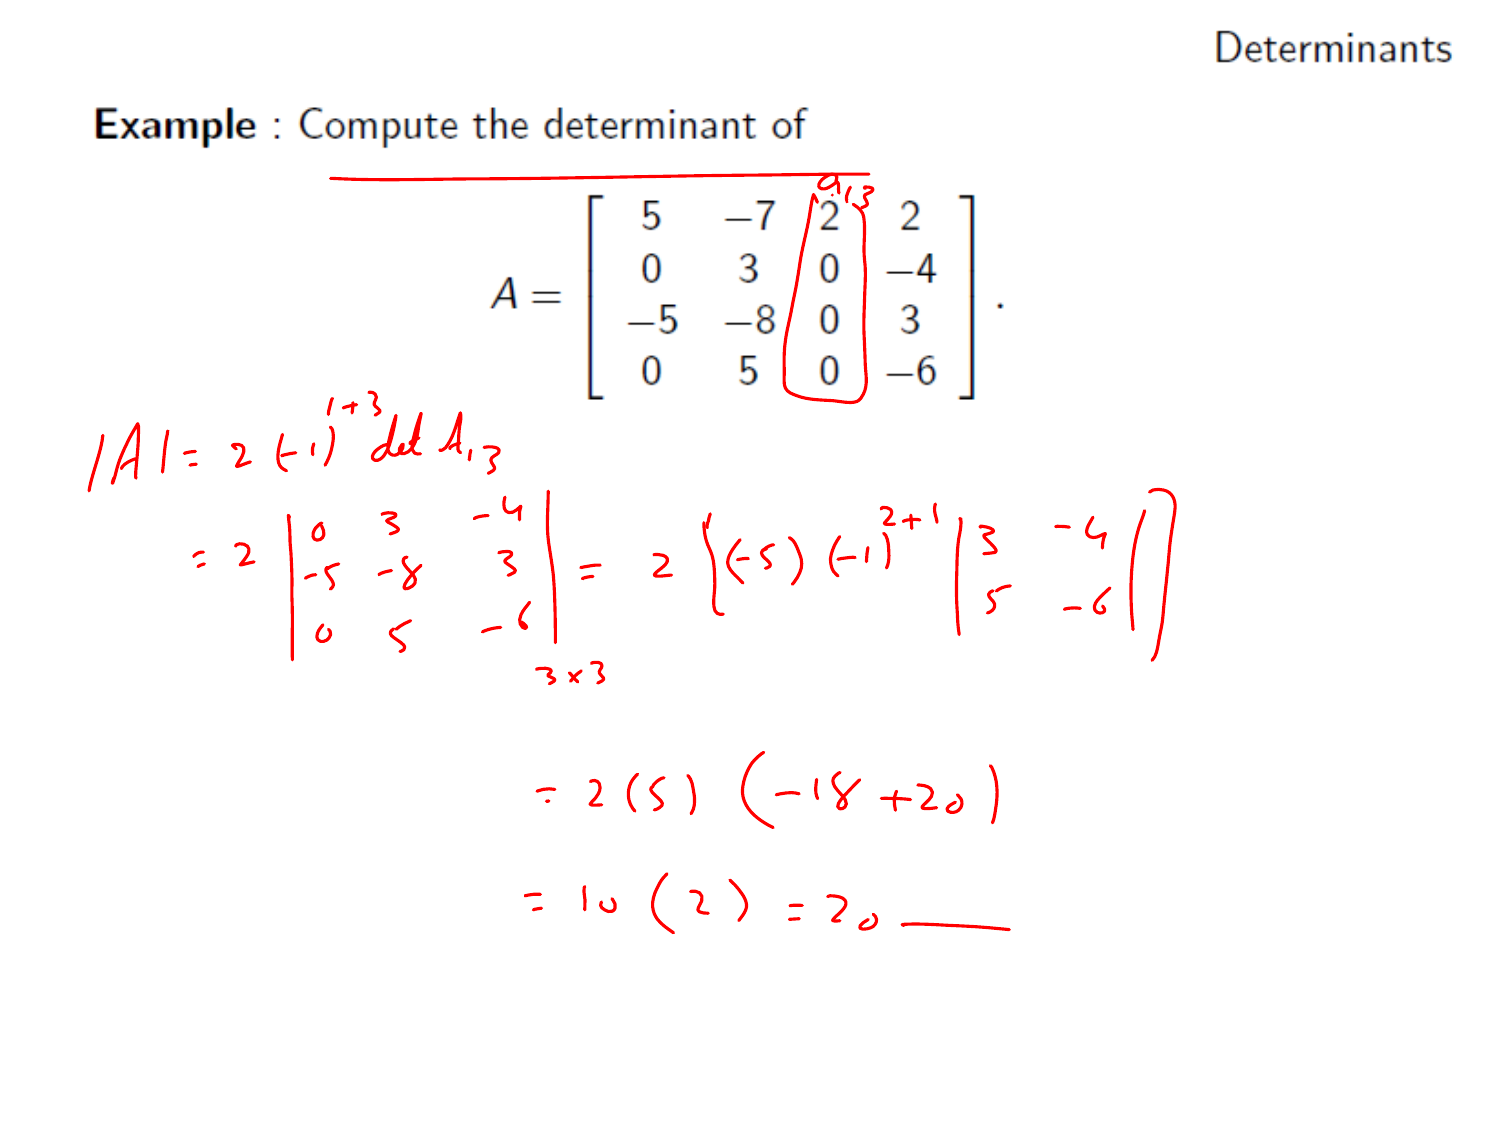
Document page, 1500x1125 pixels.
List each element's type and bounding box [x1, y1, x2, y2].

picture [52, 15, 1461, 410]
